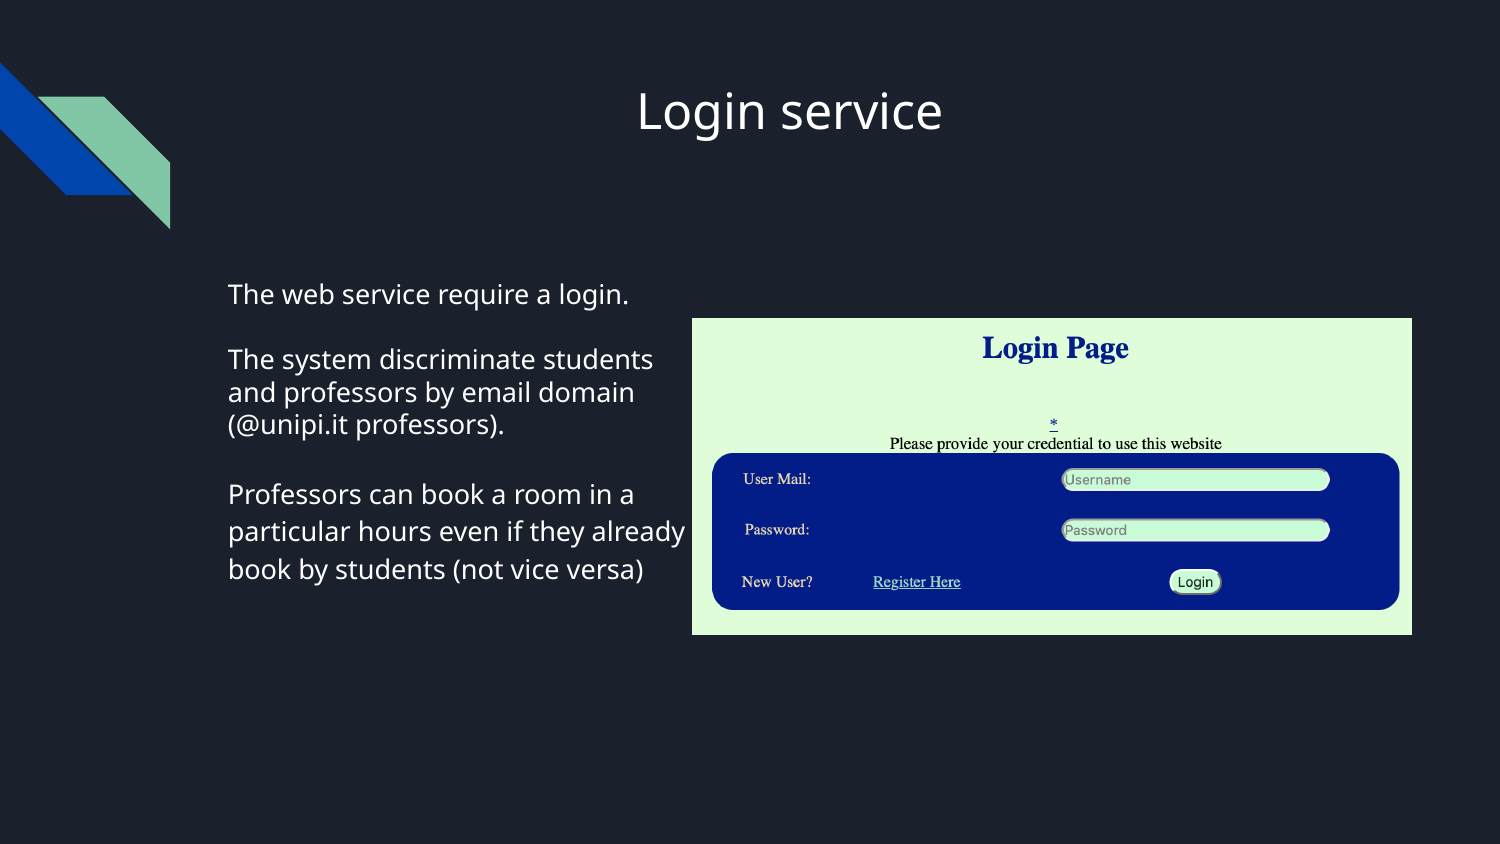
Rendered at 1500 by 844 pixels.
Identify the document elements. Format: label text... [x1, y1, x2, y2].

title Login service [212, 64, 1368, 215]
picture [691, 318, 1412, 635]
list The web service require a login. The system discriminate students and professors by email domain (@unipi.it professors). Professors can book a room in a particular hours even if they already book by students (not vice versa) [212, 257, 1368, 735]
